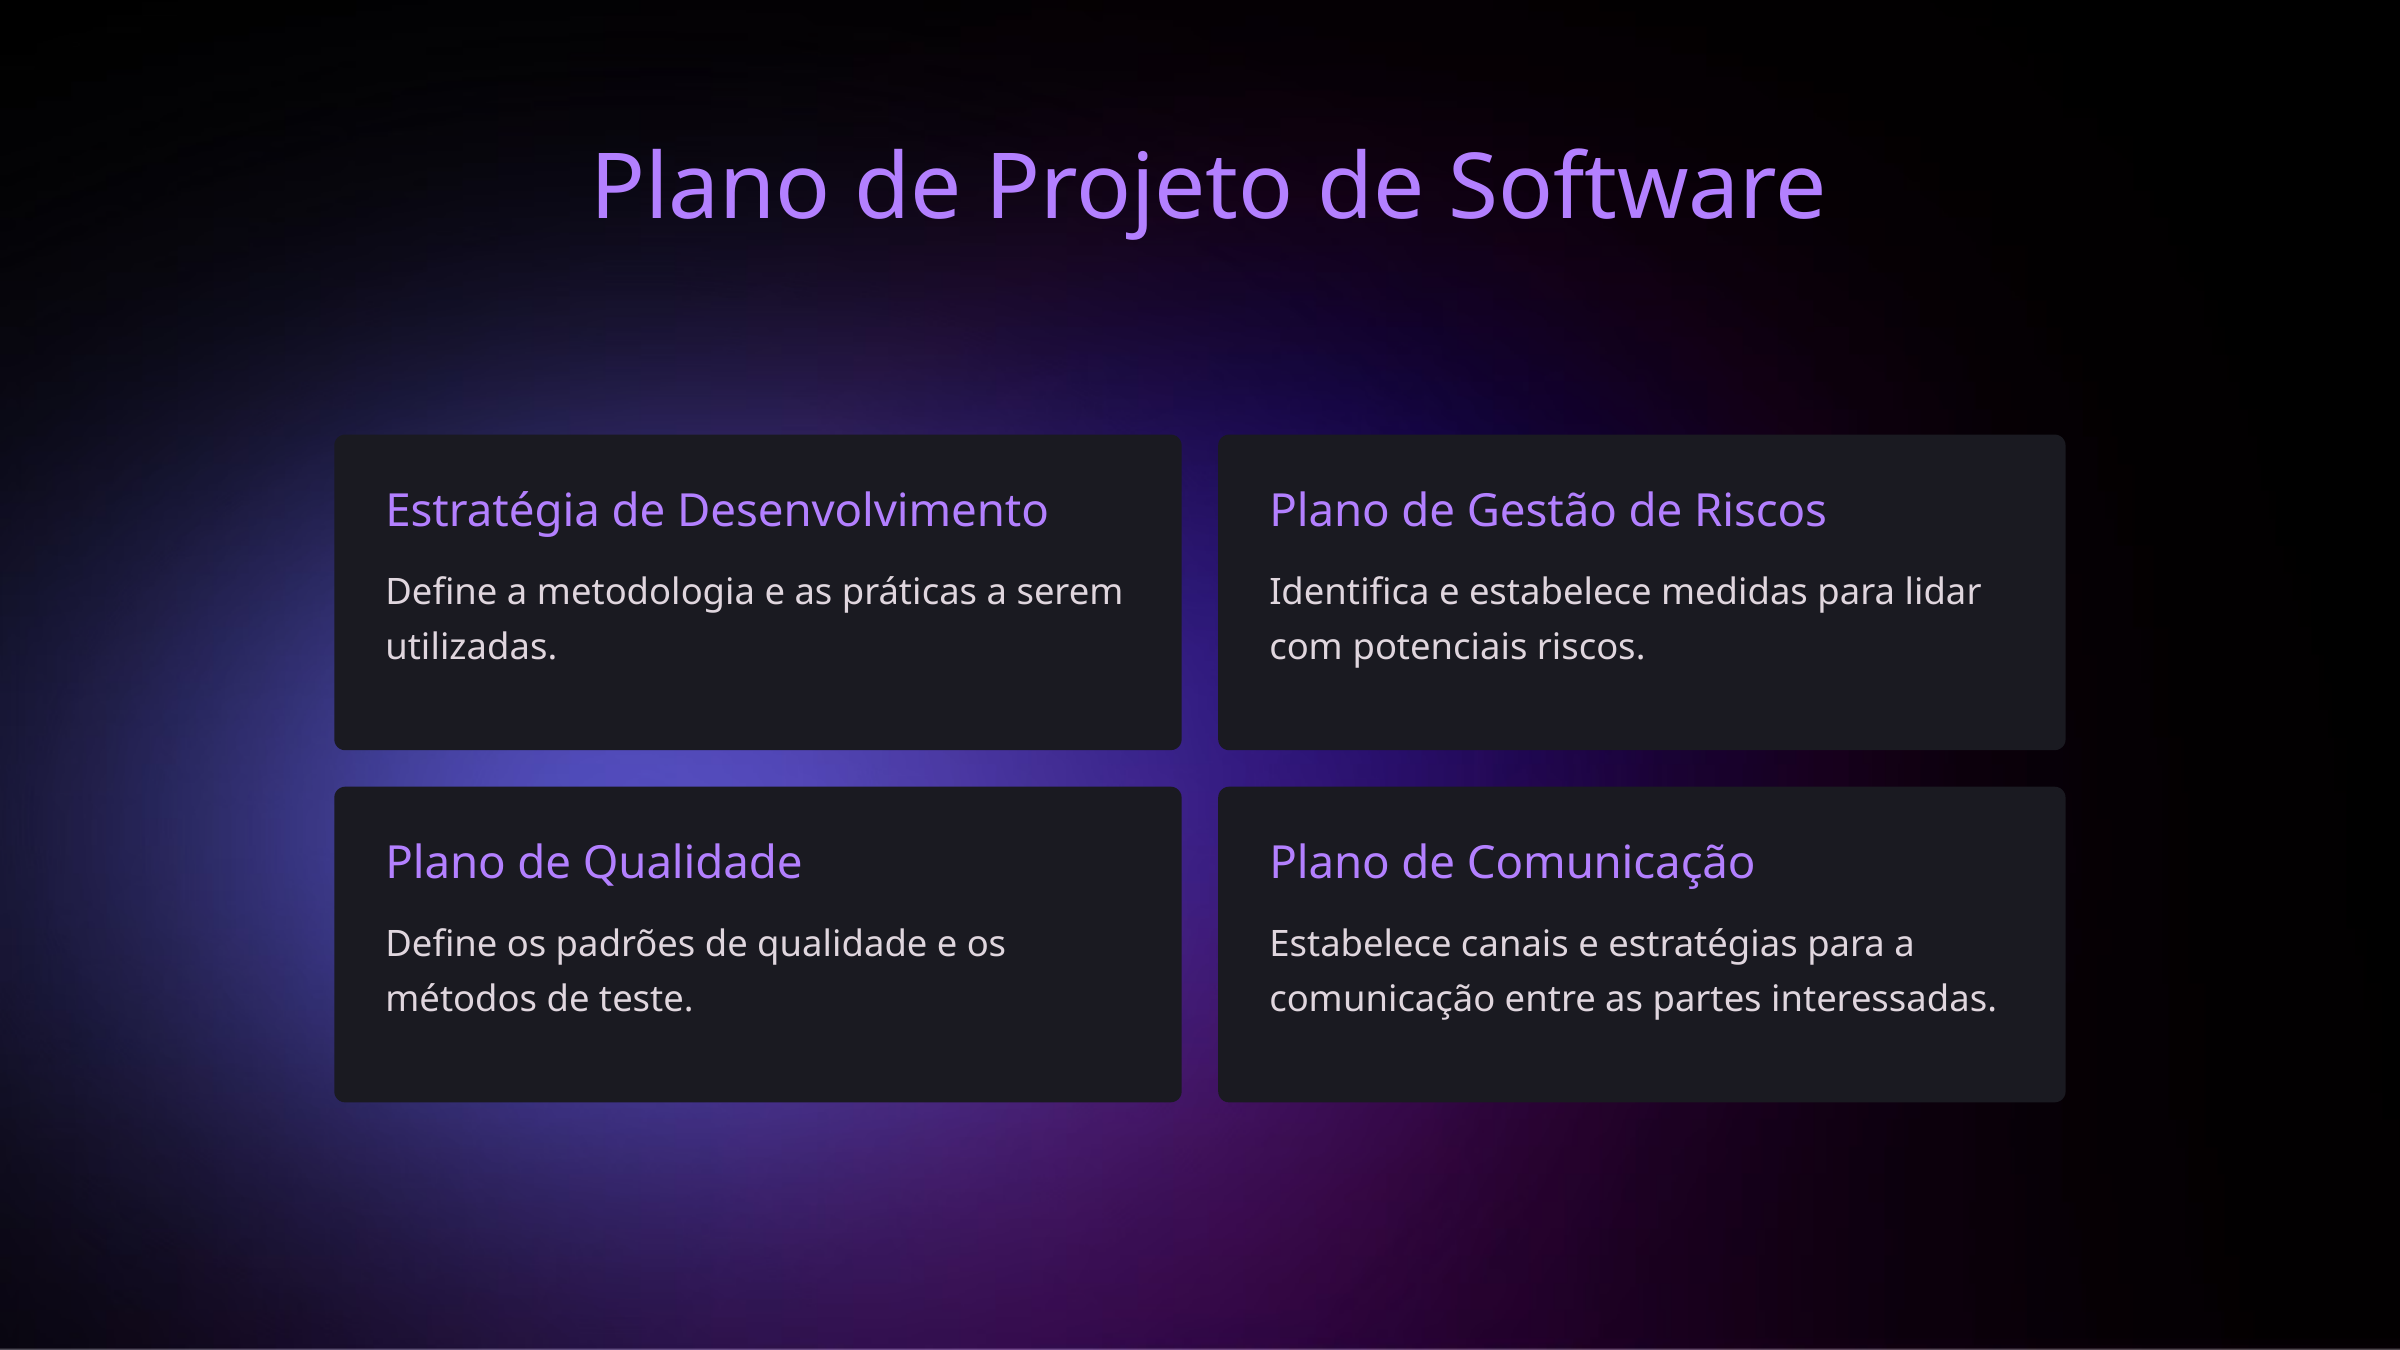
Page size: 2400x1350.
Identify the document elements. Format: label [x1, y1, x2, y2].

text_box [334, 434, 2066, 1103]
picture [0, 0, 2400, 1350]
